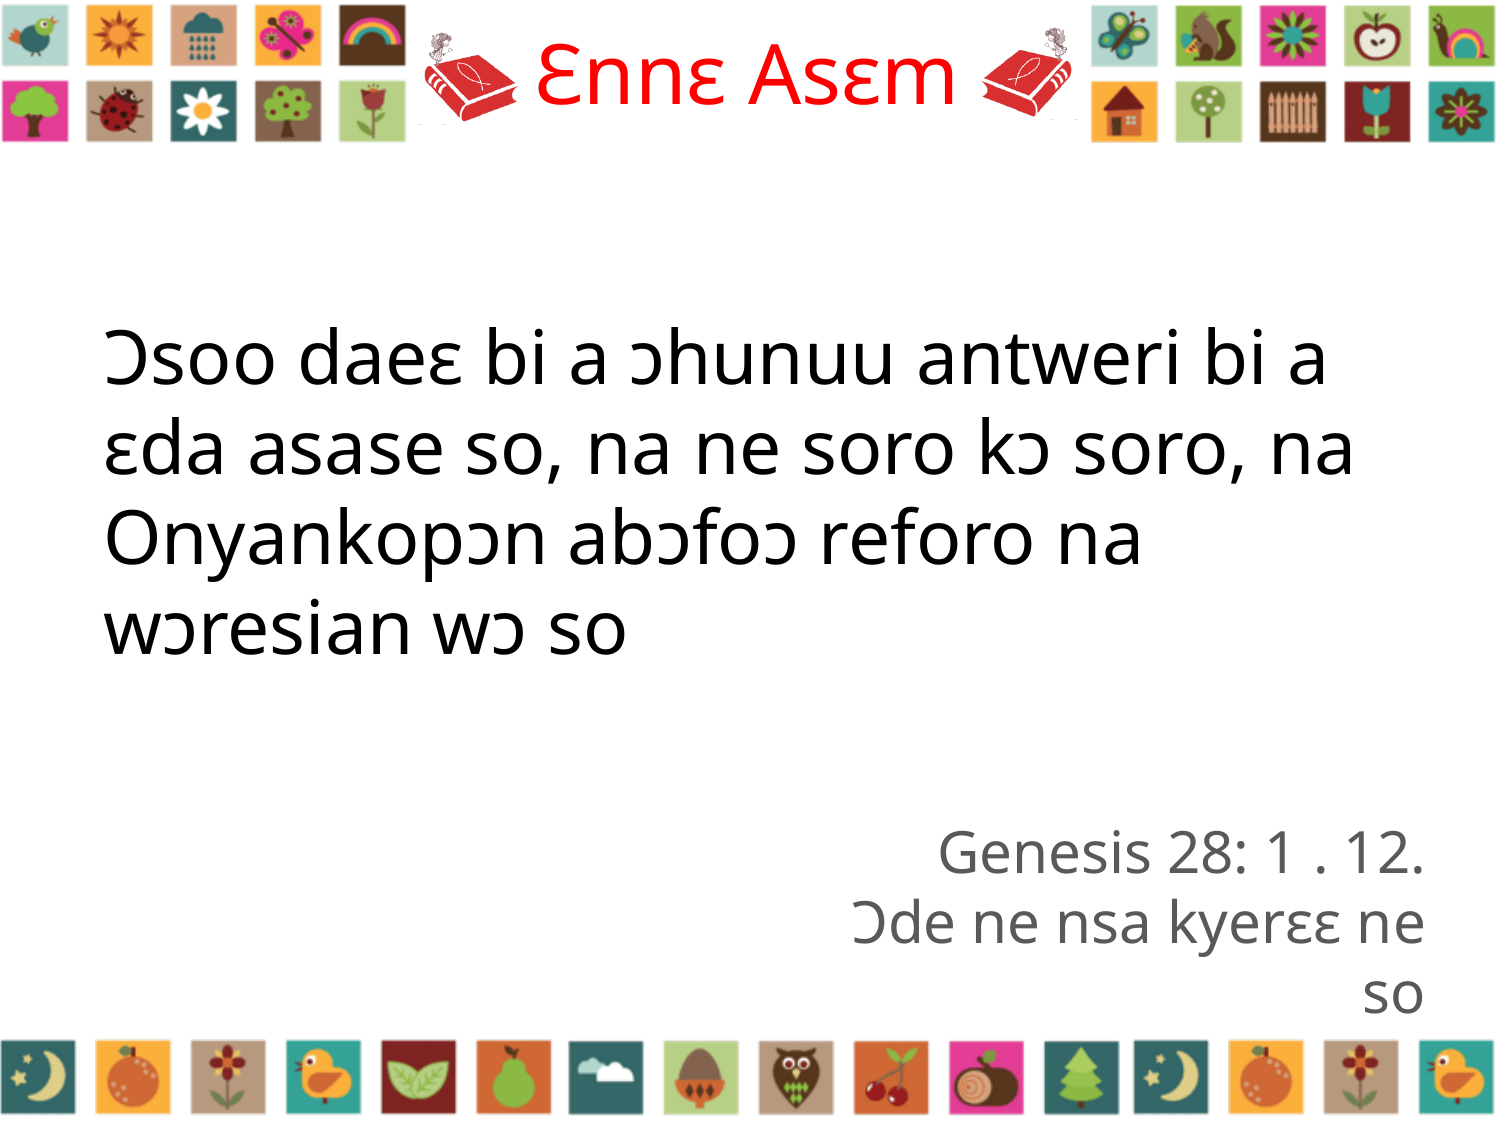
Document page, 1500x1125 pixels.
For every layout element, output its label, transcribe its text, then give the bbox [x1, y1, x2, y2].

picture [950, 3, 1500, 150]
picture [0, 3, 550, 150]
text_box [0, 1028, 1500, 1118]
text_box Ɔsoo daeɛ bi a ɔhunuu antweri bi a ɛda asase so, na ne soro kɔ soro, na Onyankopɔn abɔfoɔ reforo na wɔresian wɔ so [88, 302, 1436, 678]
text_box Ɛnnɛ Asɛm [425, 13, 1077, 129]
text_box Genesis 28: 1 . 12. Ɔde ne nsa kyerɛɛ ne so [808, 807, 1441, 1027]
